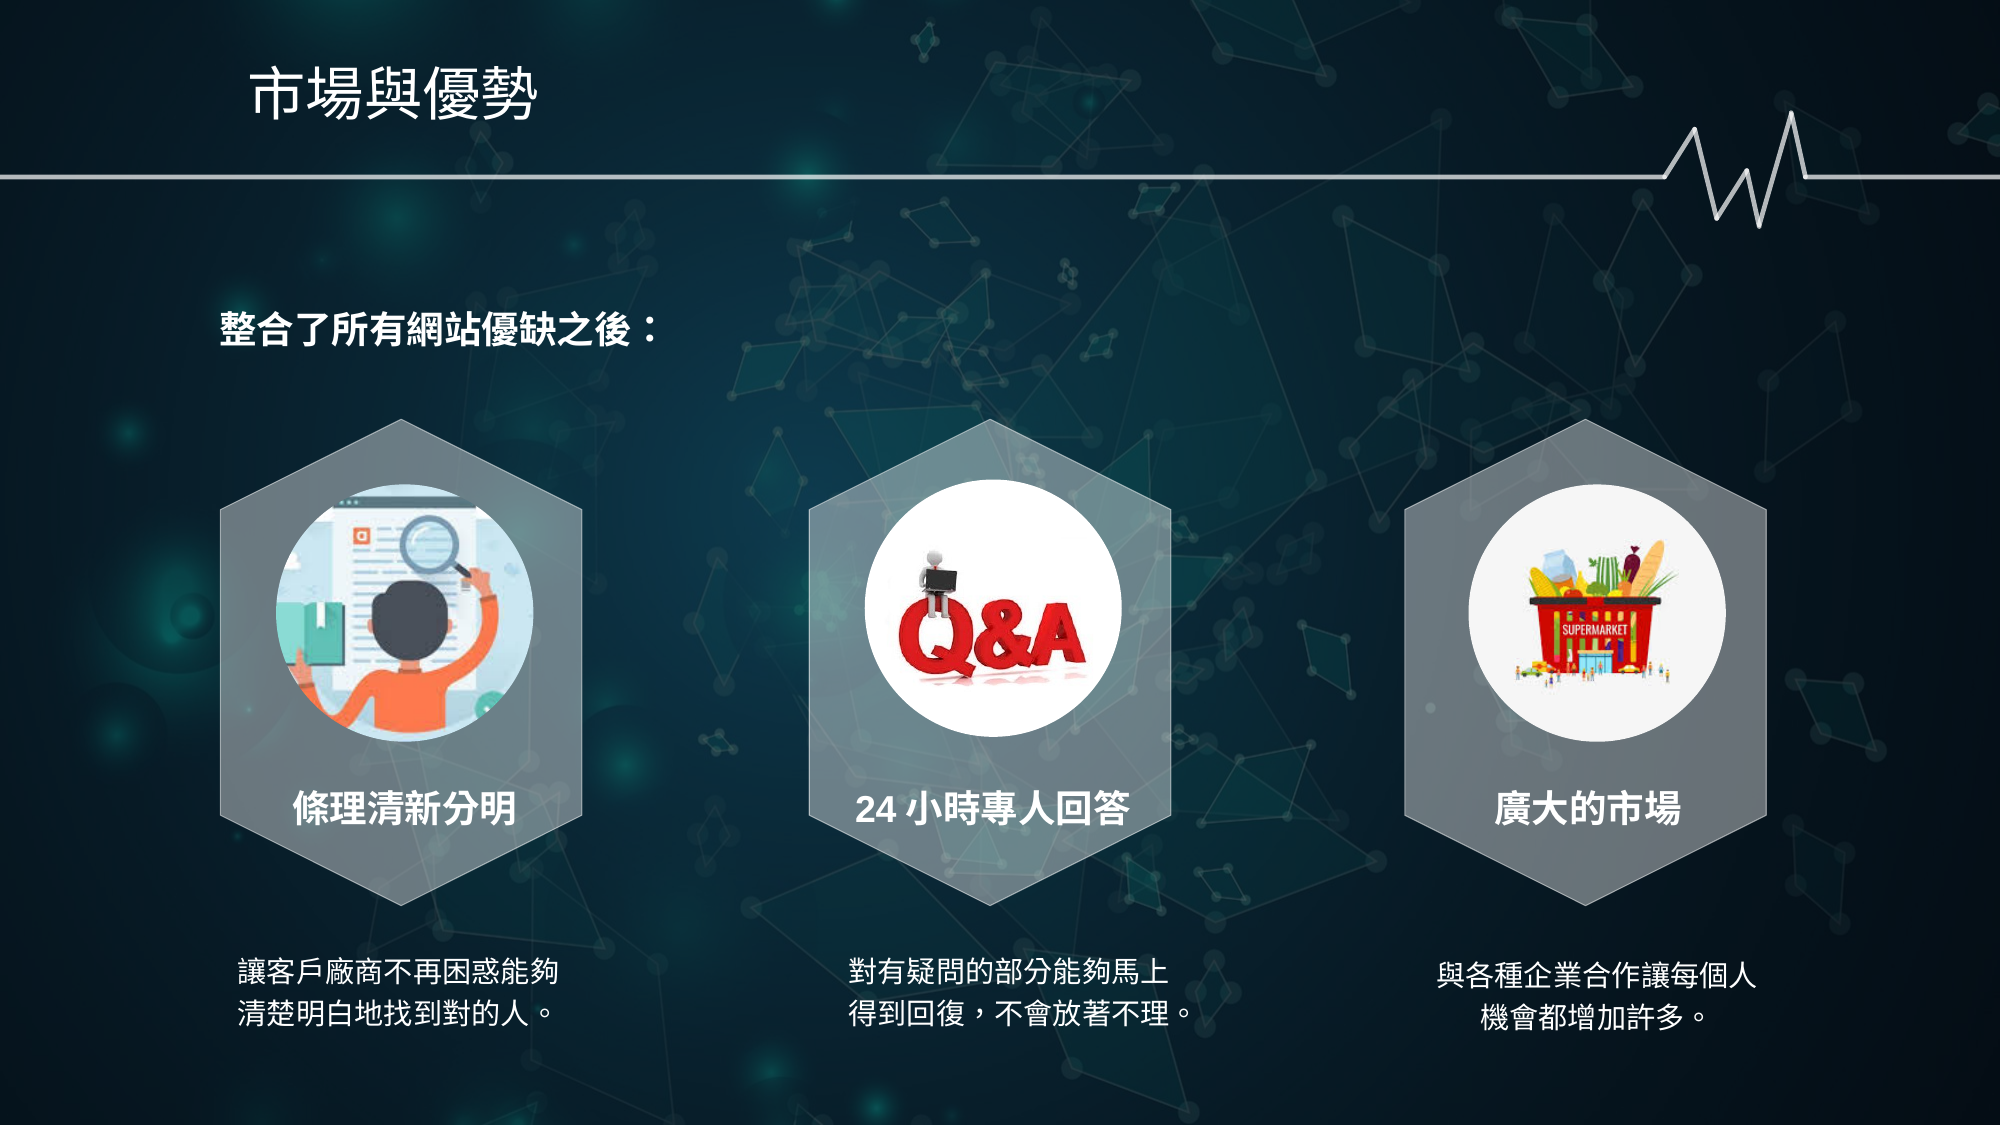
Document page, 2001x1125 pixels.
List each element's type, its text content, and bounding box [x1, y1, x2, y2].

text_box 市場與優勢 [102, 49, 684, 112]
picture [0, 227, 2000, 1125]
text_box 廣大的市場 [1395, 768, 1781, 837]
picture [0, 0, 2000, 112]
text_box 24小時專人回答 [800, 768, 1186, 837]
text_box [852, 837, 1128, 906]
text_box 整合了所有網站優缺之後： [138, 289, 684, 358]
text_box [0, 112, 2000, 227]
text_box [1448, 837, 1723, 906]
text_box 條理清新分明 [212, 768, 598, 837]
text_box 與各種企業合作讓每個人機會都增加許多。 [1419, 943, 1776, 1042]
text_box [1404, 419, 1767, 768]
text_box [809, 482, 1171, 768]
text_box [220, 419, 582, 768]
text_box [264, 837, 539, 906]
text_box [870, 419, 1110, 479]
text_box 對有疑問的部分能夠馬上得到回復，不會放著不理。 [823, 939, 1196, 1038]
text_box 讓客戶廠商不再困惑能夠清楚明白地找到對的人。 [220, 939, 577, 1038]
